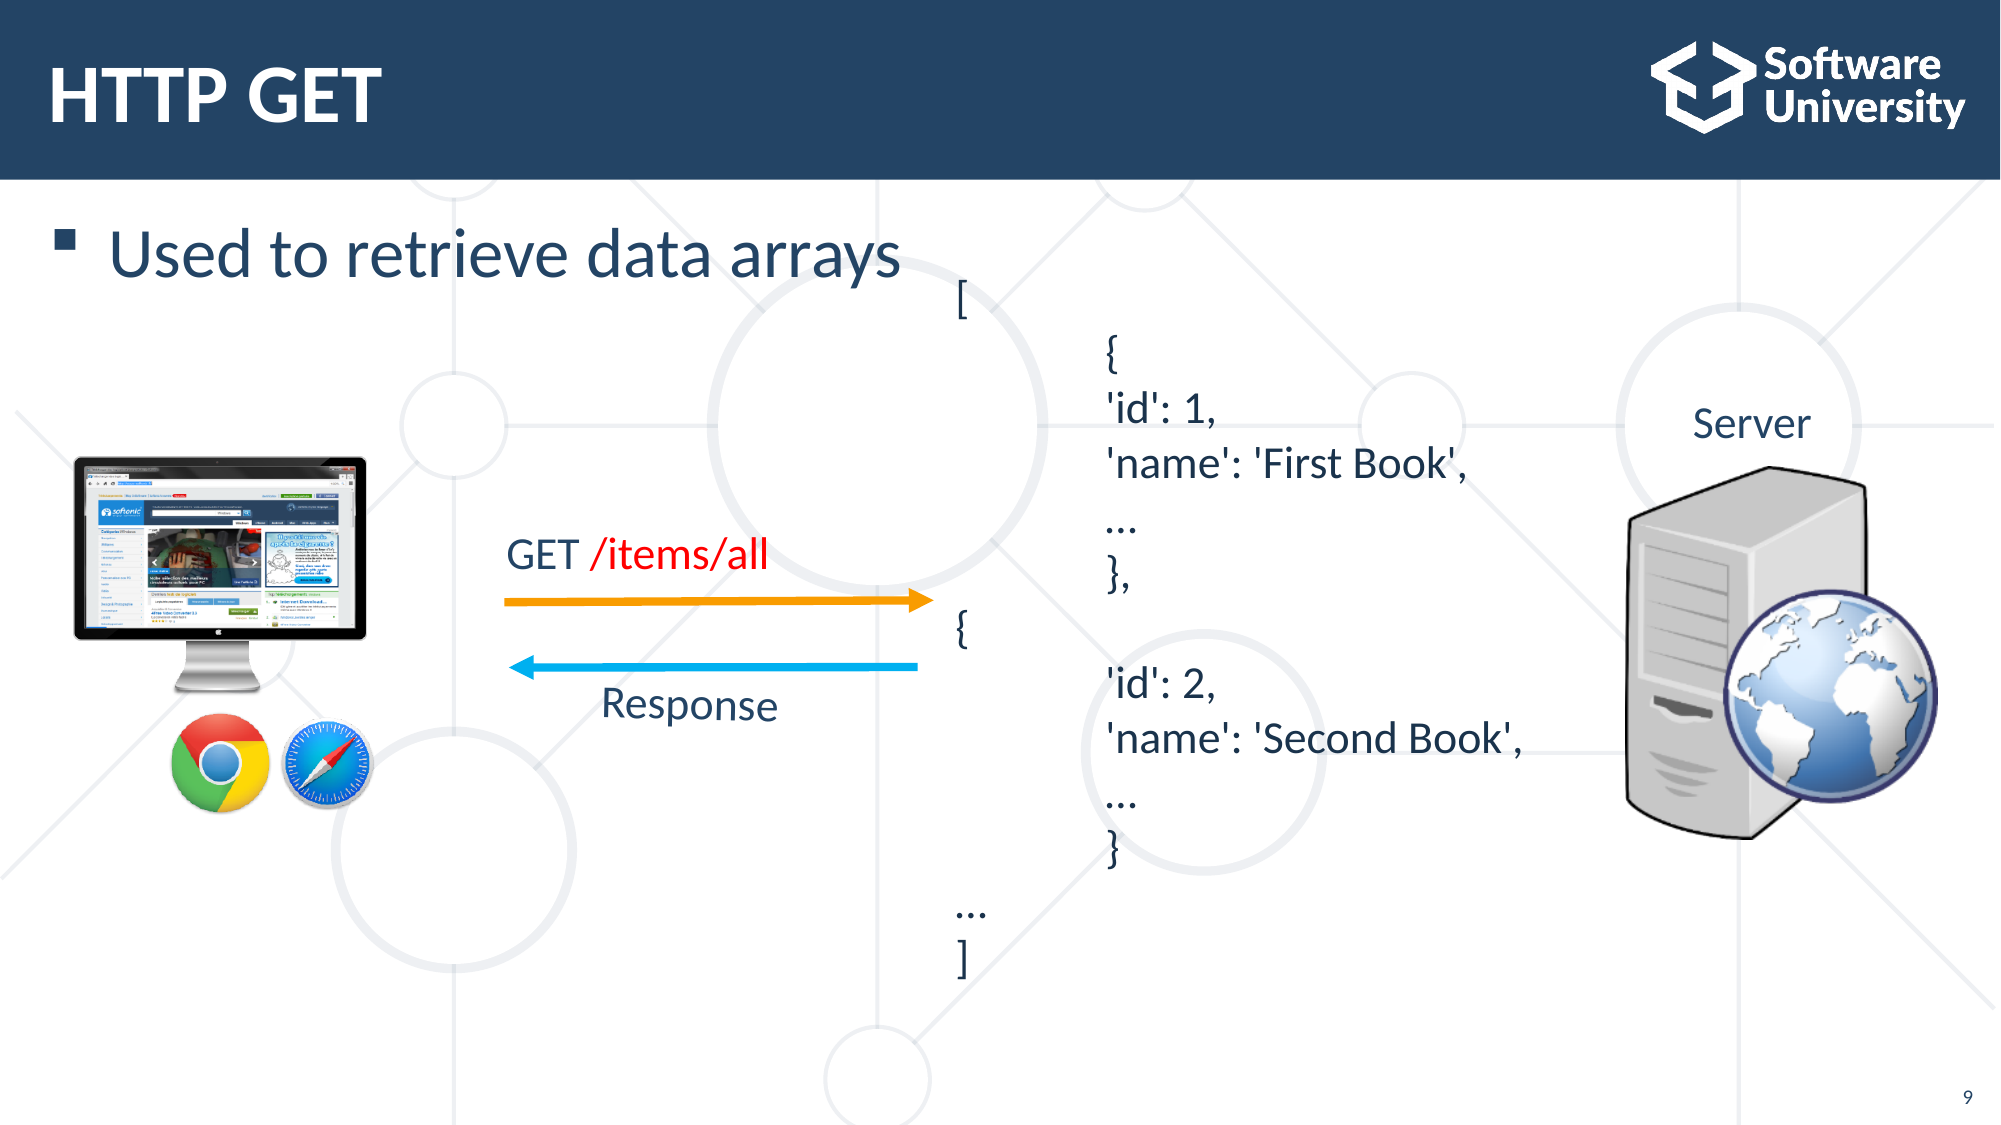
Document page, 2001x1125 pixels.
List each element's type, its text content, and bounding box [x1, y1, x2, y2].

picture [1651, 41, 1966, 134]
text_box GET /items/all [491, 515, 940, 586]
slide_number 9 [1927, 1067, 1989, 1117]
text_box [524, 587, 902, 747]
list Used to retrieve data arrays [31, 196, 1970, 1104]
picture [73, 456, 367, 698]
picture [1625, 466, 1938, 841]
title HTTP GET [31, 16, 1625, 162]
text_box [905, 599, 934, 603]
text_box Server [1678, 385, 1836, 456]
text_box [504, 599, 519, 603]
text_box [ { 'id': 1, 'name': 'First Book', … }, { 'id': 2, 'name': 'Second Book', … } … ] [940, 260, 1565, 990]
picture [164, 706, 379, 819]
